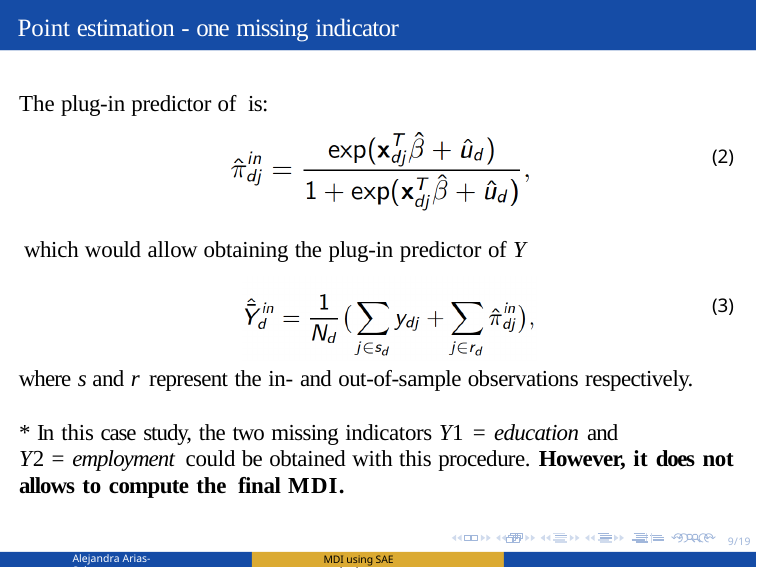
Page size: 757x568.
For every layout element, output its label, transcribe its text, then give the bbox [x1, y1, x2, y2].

text_box (2) [710, 142, 739, 168]
text_box (3) [710, 291, 739, 316]
title Point estimation - one missing indicator [15, 9, 499, 107]
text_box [590, 532, 625, 543]
text_box which would allow obtaining the plug-in predictor of Y [17, 232, 604, 262]
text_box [651, 532, 665, 544]
text_box [470, 535, 478, 541]
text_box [501, 533, 536, 543]
picture [222, 124, 536, 221]
picture [242, 276, 537, 361]
text_box [486, 534, 491, 542]
text_box [0, 0, 756, 51]
text_box 9/19 [725, 535, 753, 548]
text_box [545, 532, 580, 543]
text_box where s and r represent the in- and out-of-sample observations respectively. * In this case study, the two missing indicators Y1 = education and Y2 = employment could be obtained with this procedure. However, it does not allows to compute the final MDI. [10, 361, 757, 499]
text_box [676, 533, 717, 543]
text_box [457, 534, 462, 542]
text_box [0, 551, 757, 568]
